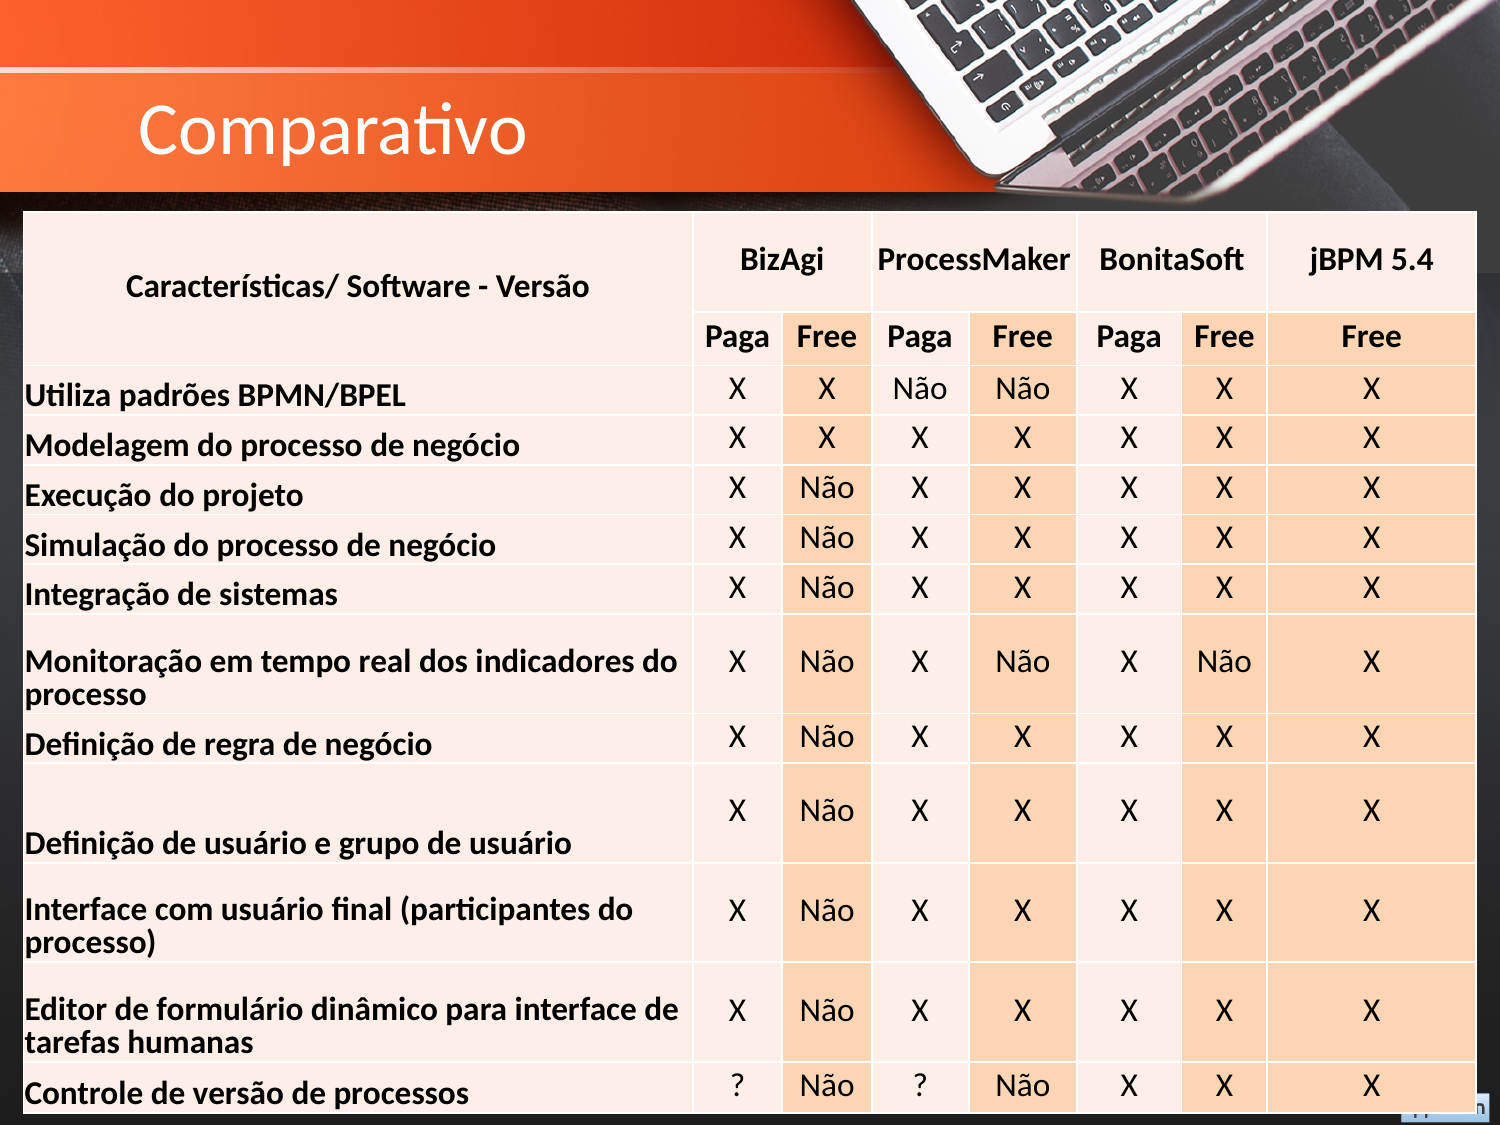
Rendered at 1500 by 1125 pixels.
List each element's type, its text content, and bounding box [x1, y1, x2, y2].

table_header BonitaSoft [1078, 213, 1266, 311]
table_cell X [783, 416, 871, 464]
table_header BizAgi [694, 213, 871, 311]
table_cell X [694, 764, 781, 862]
table_cell X [694, 366, 781, 414]
table_cell X [1268, 416, 1475, 464]
table_cell Não [1182, 615, 1266, 713]
table_cell X [1078, 416, 1181, 464]
table_cell Paga [873, 313, 968, 365]
table_cell X [694, 565, 781, 613]
table_cell X [1182, 864, 1266, 961]
table_cell X [1182, 714, 1266, 762]
table_cell X [1078, 714, 1181, 762]
table_cell X [873, 565, 968, 613]
table_cell Não [783, 864, 871, 961]
table_cell X [1078, 963, 1181, 1061]
table_cell Free [1182, 313, 1266, 365]
table_cell X [694, 714, 781, 762]
table_cell Monitoração em tempo real dos indicadores do processo [24, 615, 692, 713]
table_cell X [1078, 565, 1181, 613]
table_cell X [1182, 515, 1266, 563]
table_cell Definição de usuário e grupo de usuário [24, 764, 692, 862]
table_cell X [970, 764, 1076, 862]
table_cell X [1268, 515, 1475, 563]
table_cell X [1182, 466, 1266, 514]
table_cell X [970, 864, 1076, 961]
table_cell Simulação do processo de negócio [24, 515, 692, 563]
table_cell X [1268, 615, 1475, 713]
table_cell X [1268, 366, 1475, 414]
table_cell X [1268, 714, 1475, 762]
table_cell X [873, 515, 968, 563]
table_cell Free [970, 313, 1076, 365]
table_cell Não [783, 963, 871, 1061]
table_cell X [1078, 764, 1181, 862]
picture [0, 0, 1500, 1125]
table_cell X [1268, 565, 1475, 613]
table_cell X [970, 963, 1076, 1061]
table_cell Interface com usuário final (participantes do processo) [24, 864, 692, 961]
table_header ProcessMaker [873, 213, 1076, 311]
table_cell Paga [1078, 313, 1181, 365]
table_cell Execução do projeto [24, 466, 692, 514]
table_cell X [783, 366, 871, 414]
table_cell Free [783, 313, 871, 365]
table_cell X [1268, 466, 1475, 514]
table_cell X [970, 416, 1076, 464]
table_cell Não [783, 565, 871, 613]
table_cell X [1078, 515, 1181, 563]
table_header jBPM 5.4 [1268, 213, 1475, 311]
table_cell X [1182, 1063, 1266, 1112]
table_cell Não [783, 515, 871, 563]
table_cell Não [970, 615, 1076, 713]
table_cell X [873, 963, 968, 1061]
title Comparativo [123, 61, 1402, 187]
table_header Características/ Software - Versão [24, 213, 692, 365]
table_cell X [1182, 565, 1266, 613]
table_cell Definição de regra de negócio [24, 714, 692, 762]
table_cell Não [783, 615, 871, 713]
table_cell X [694, 416, 781, 464]
table_cell X [873, 466, 968, 514]
table_cell X [1078, 466, 1181, 514]
table_cell X [970, 714, 1076, 762]
table_cell Não [783, 764, 871, 862]
table_cell Paga [694, 313, 781, 365]
table_cell Não [970, 1063, 1076, 1112]
table_cell X [873, 764, 968, 862]
table_cell ? [873, 1063, 968, 1112]
table_cell Não [783, 714, 871, 762]
table_cell X [1268, 764, 1475, 862]
table_cell X [1078, 864, 1181, 961]
table_cell Controle de versão de processos [24, 1063, 692, 1112]
table_cell X [873, 416, 968, 464]
table_cell X [970, 515, 1076, 563]
table_cell Não [873, 366, 968, 414]
table_cell Não [783, 1063, 871, 1112]
table_cell X [1268, 1063, 1475, 1112]
table_cell Não [970, 366, 1076, 414]
table_cell Modelagem do processo de negócio [24, 416, 692, 464]
table_cell X [694, 615, 781, 713]
table_cell X [694, 466, 781, 514]
table_cell X [873, 864, 968, 961]
table_cell Integração de sistemas [24, 565, 692, 613]
table_cell Editor de formulário dinâmico para interface de tarefas humanas [24, 963, 692, 1061]
table_cell X [970, 565, 1076, 613]
table_cell X [873, 714, 968, 762]
table_cell X [1078, 366, 1181, 414]
table_cell X [694, 963, 781, 1061]
table_cell Free [1268, 313, 1475, 365]
table_cell Não [783, 466, 871, 514]
table_cell X [873, 615, 968, 713]
table_cell X [970, 466, 1076, 514]
table_cell X [1182, 366, 1266, 414]
table_cell X [1182, 416, 1266, 464]
table_cell Utiliza padrões BPMN/BPEL [24, 366, 692, 414]
table_cell X [1268, 864, 1475, 961]
table_cell X [1078, 615, 1181, 713]
table_cell X [694, 864, 781, 961]
table_cell X [1182, 764, 1266, 862]
table_cell X [1268, 963, 1475, 1061]
table_cell ? [694, 1063, 781, 1112]
table_cell X [694, 515, 781, 563]
table_cell X [1182, 963, 1266, 1061]
table_cell X [1078, 1063, 1181, 1112]
